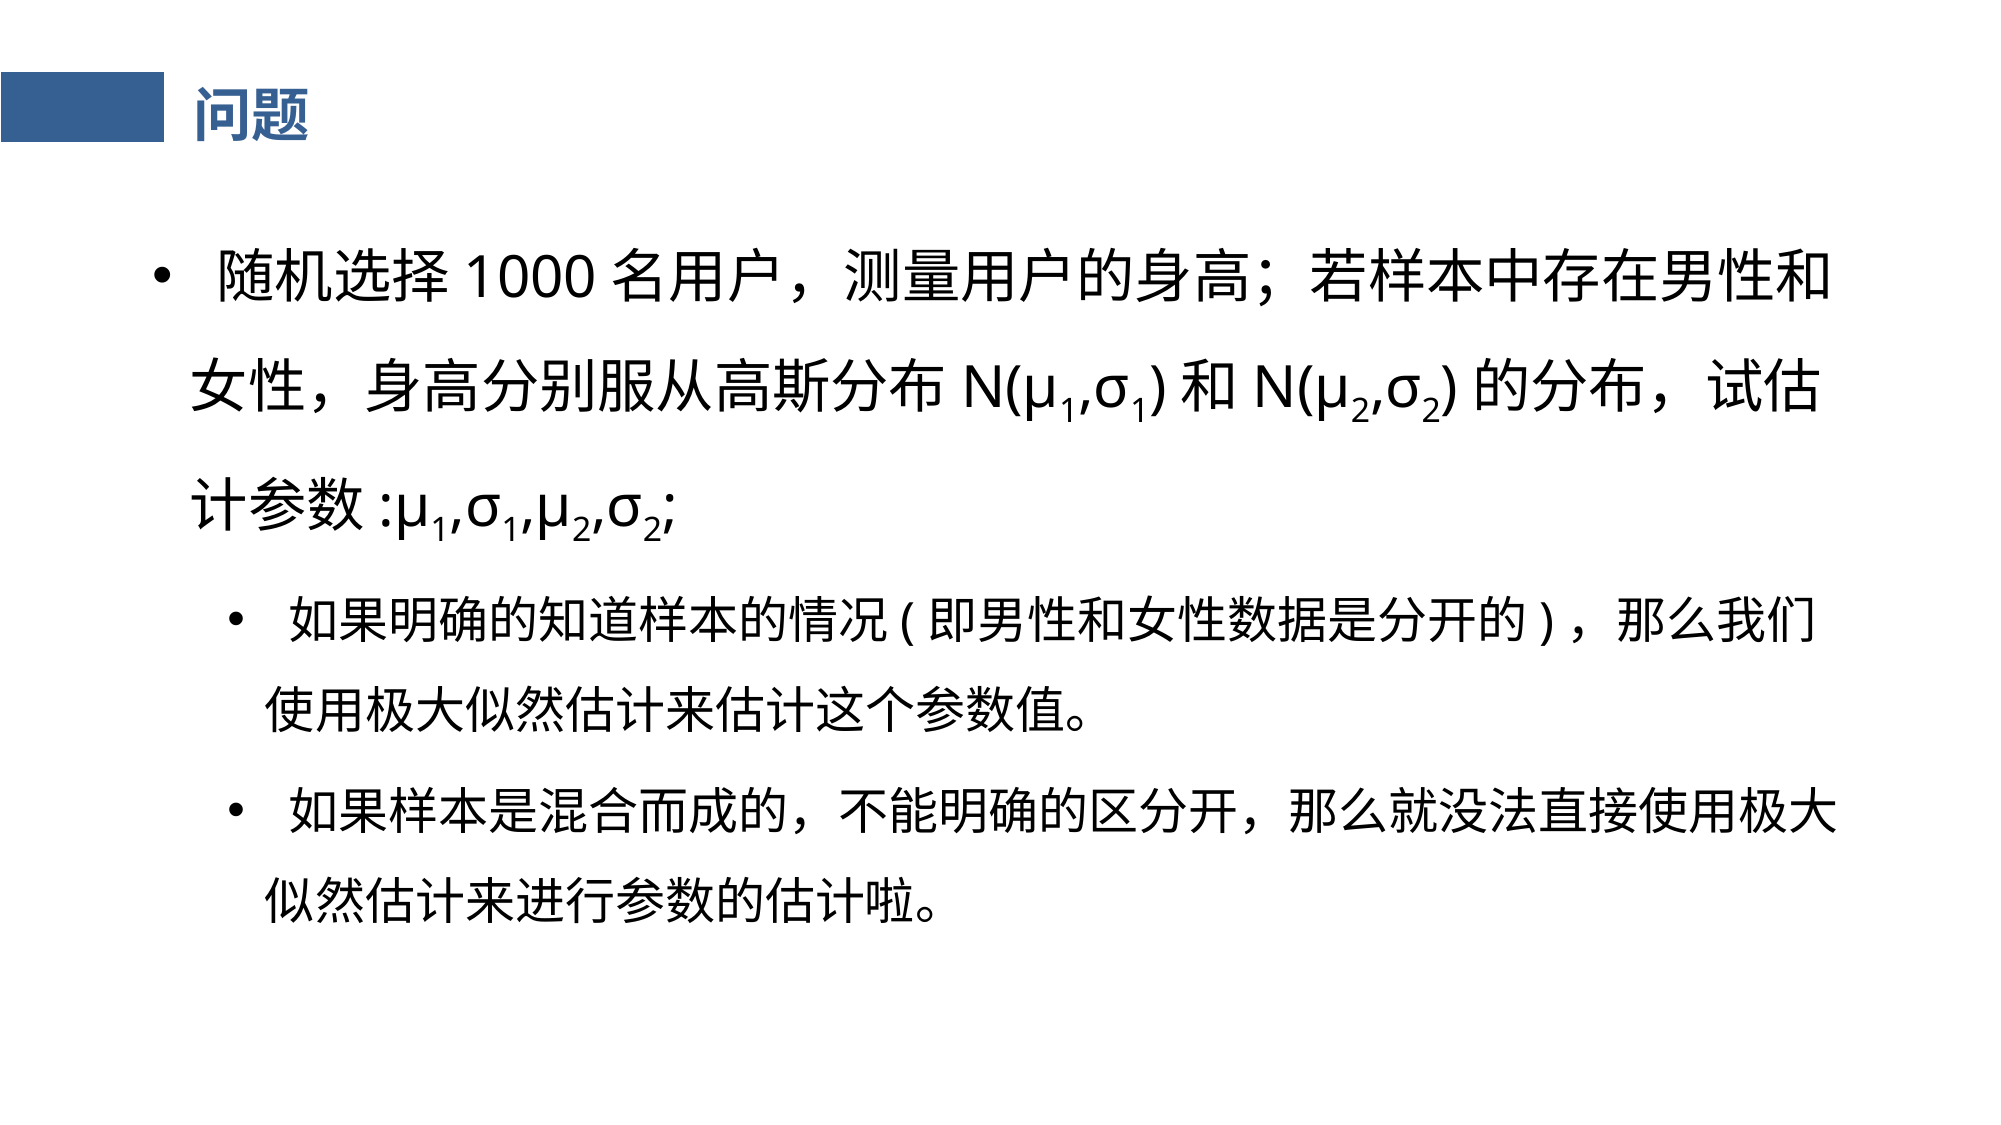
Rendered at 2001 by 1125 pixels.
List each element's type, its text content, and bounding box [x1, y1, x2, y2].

title 问题 [178, 27, 1904, 208]
list 随机选择1000名用户，测量用户的身高；若样本中存在男性和女性，身高分别服从高斯分布N(μ1,σ1)和N(μ2,σ2)的分布，试估计参数:μ1,σ1,μ2,σ2; 如果明确的知道样本的情况(即男性和女性数据是分开的)，那么我们使用极大似然估计来估计这个参数值。 如果样本是混合而成的，不能明确的区分开，那么就没法直接使用极大似然估计来进行参数的估计啦。 [137, 196, 1863, 1014]
